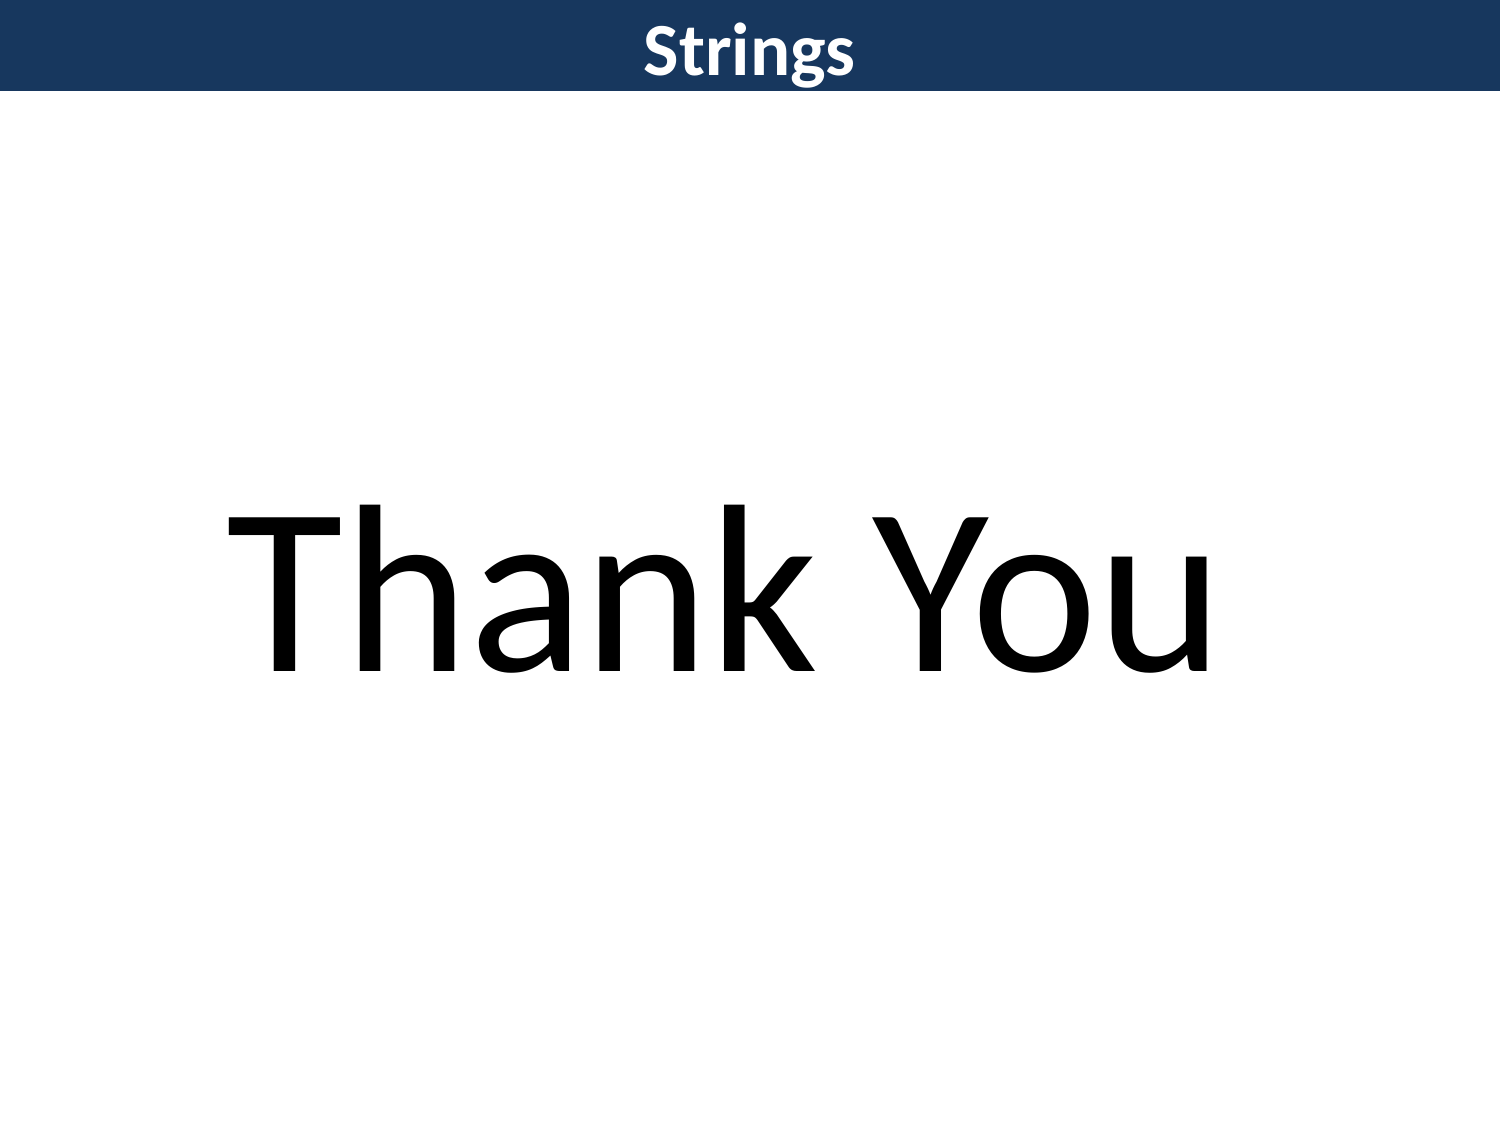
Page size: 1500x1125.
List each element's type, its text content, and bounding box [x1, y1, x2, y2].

title Strings [0, 0, 1500, 91]
text_box Thank You [87, 424, 1363, 728]
